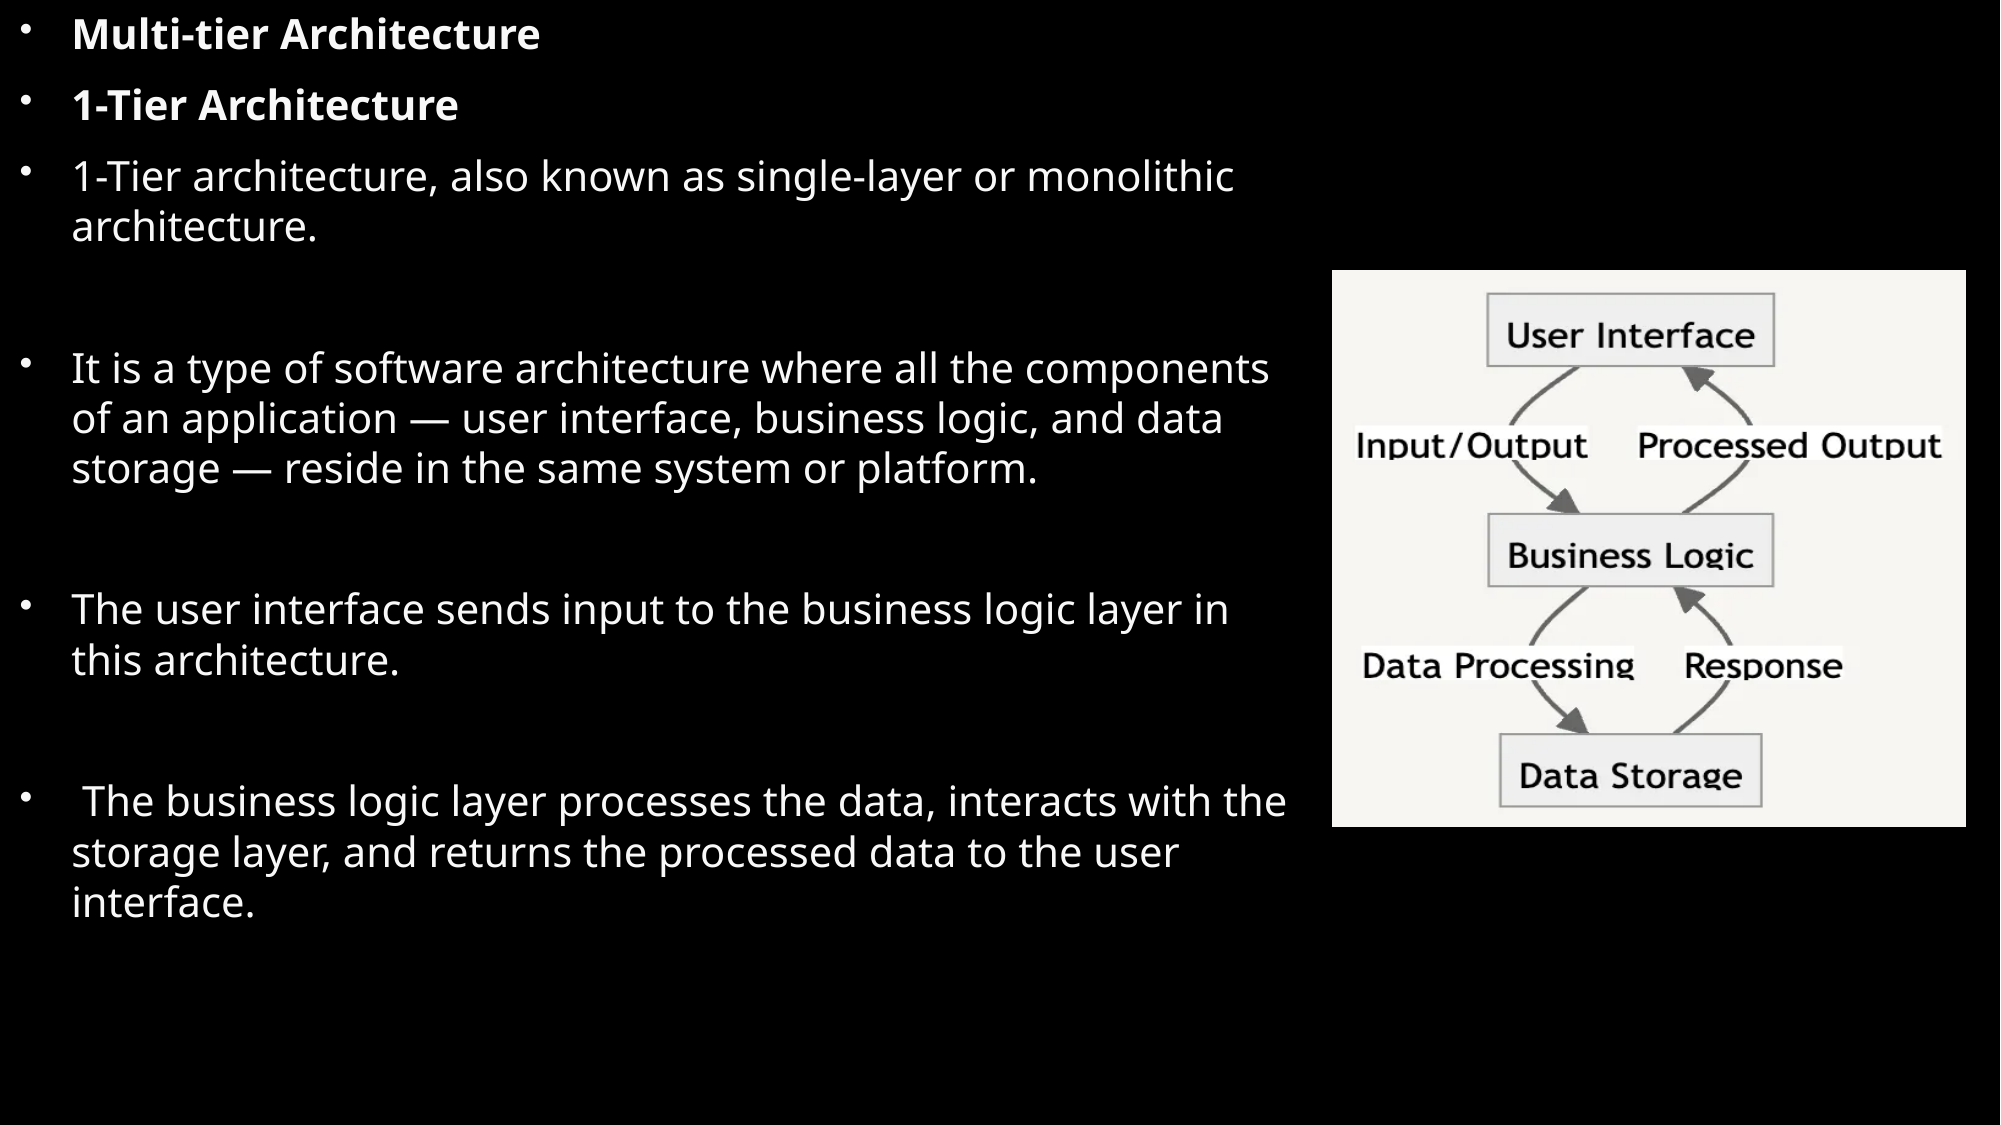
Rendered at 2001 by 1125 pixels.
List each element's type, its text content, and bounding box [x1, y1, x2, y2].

list Multi-tier Architecture 1-Tier Architecture 1-Tier architecture, also known as single-layer or monolithic architecture. It is a type of software architecture where all the components of an application — user interface, business logic, and data storage — reside in the same system or platform. The user interface sends input to the business logic layer in this architecture. The business logic layer processes the data, interacts with the storage layer, and returns the processed data to the user interface. [0, 0, 1309, 1125]
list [1332, 270, 1966, 827]
